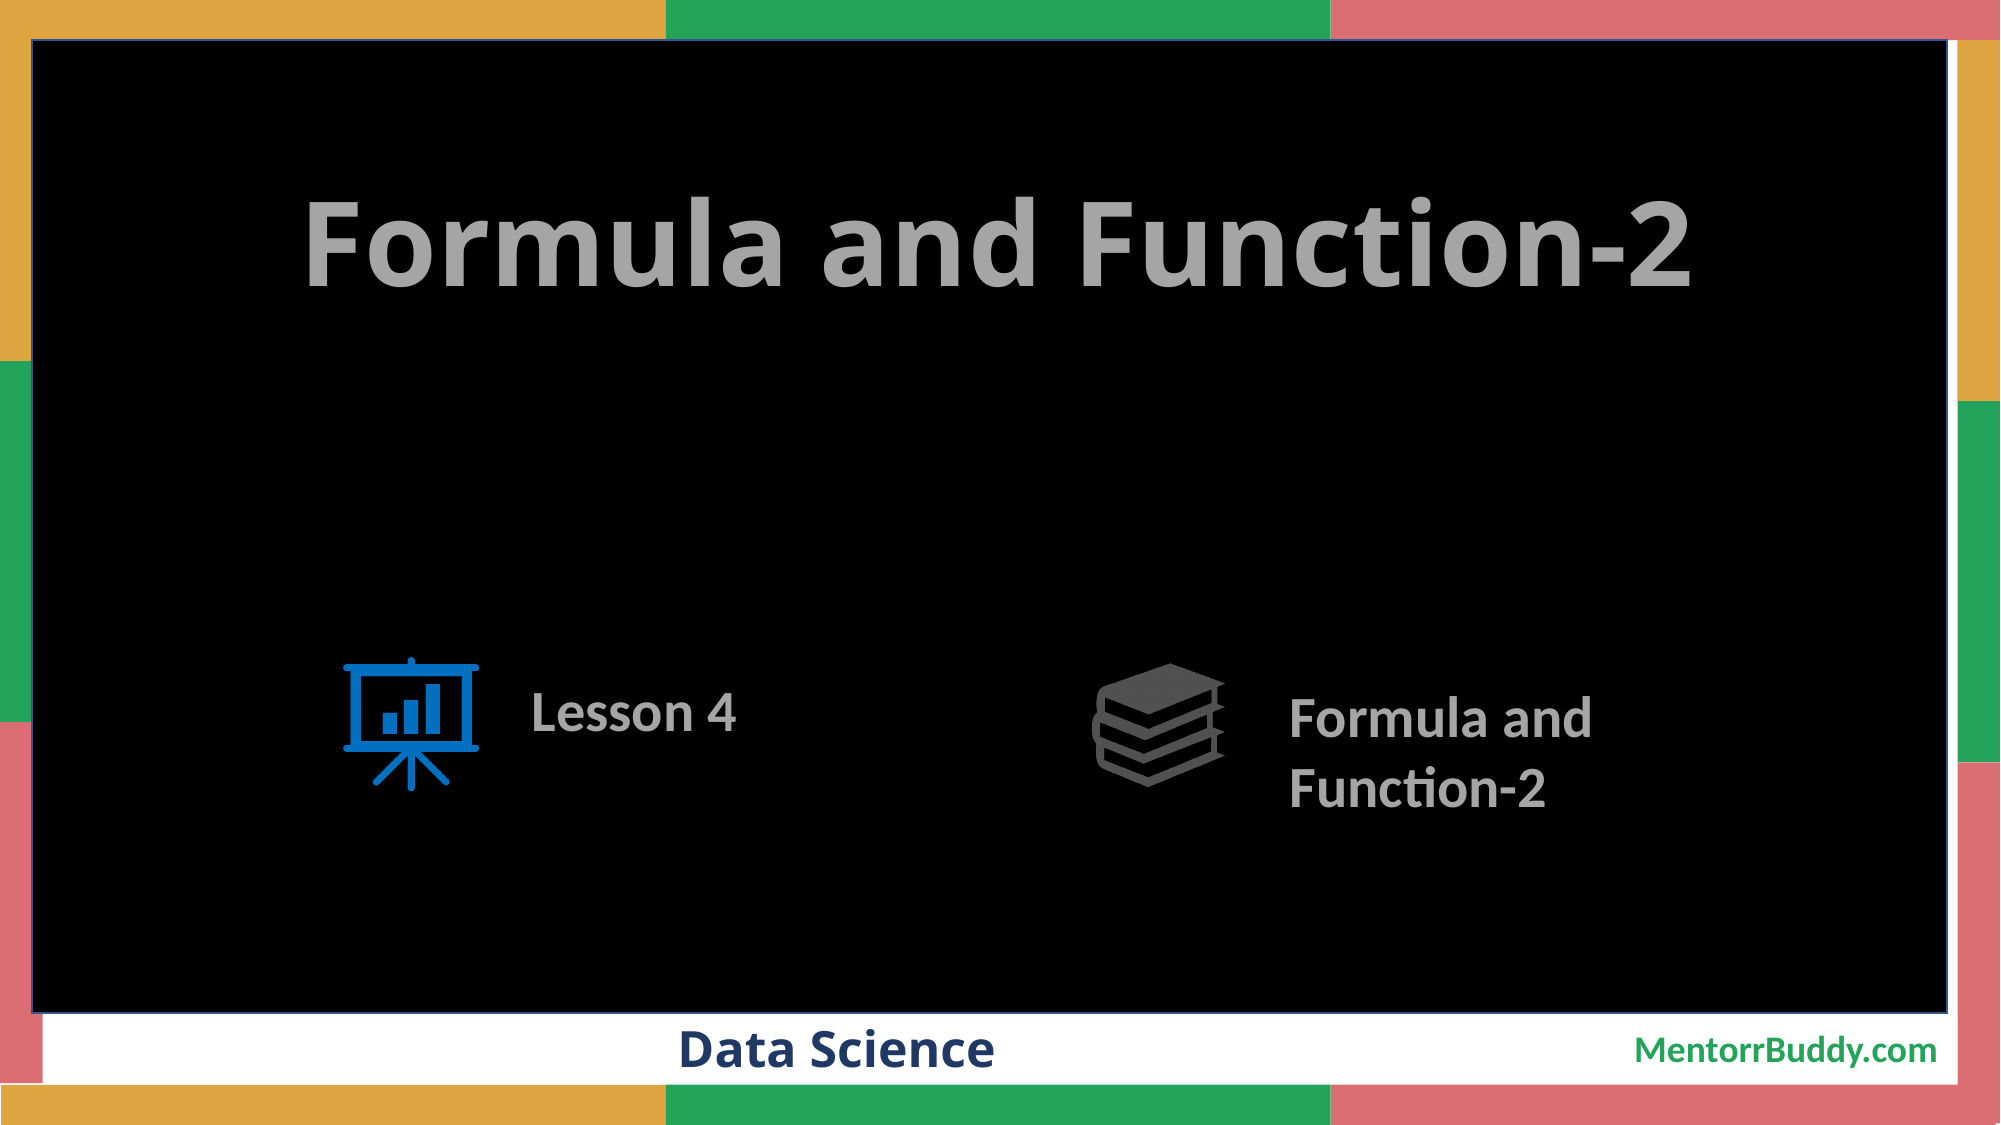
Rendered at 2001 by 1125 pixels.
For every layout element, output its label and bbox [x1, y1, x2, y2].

text_box [0, 0, 2000, 1125]
picture [1083, 649, 1234, 800]
picture [325, 637, 497, 809]
